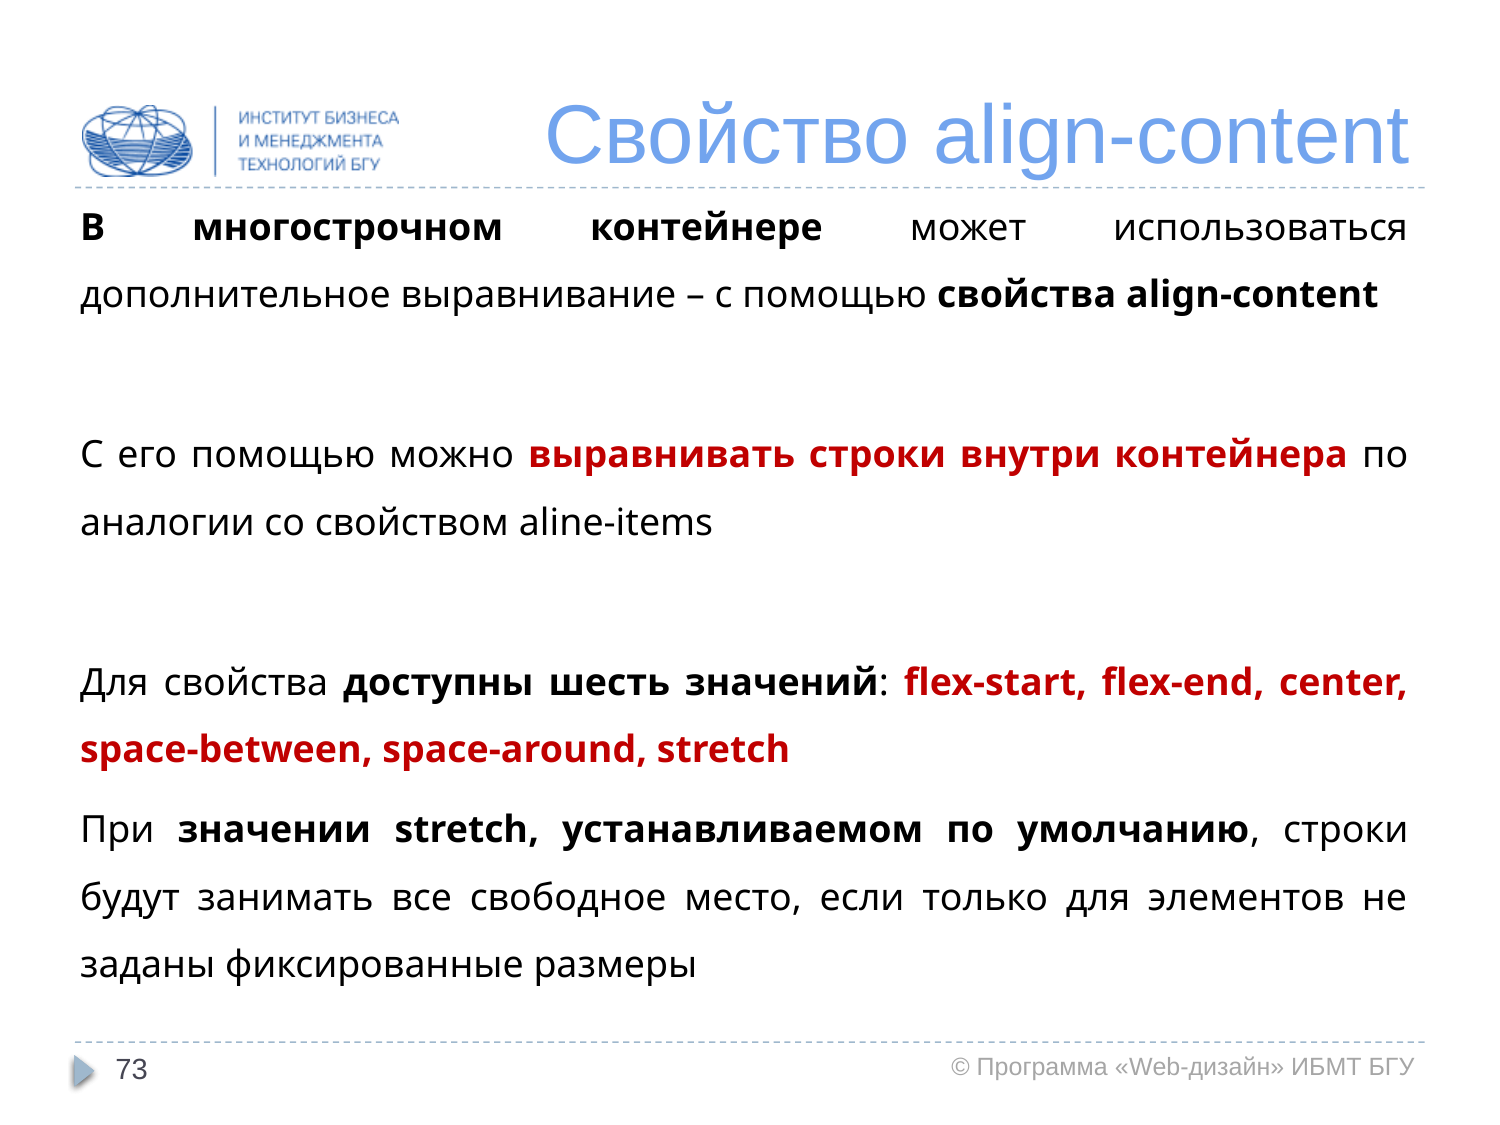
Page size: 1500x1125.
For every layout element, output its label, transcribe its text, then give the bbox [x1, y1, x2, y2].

list В многострочном контейнере может использоваться дополнительное выравнивание – с помощью свойства align-content С его помощью можно выравнивать строки внутри контейнера по аналогии со свойством aline-items Для свойства доступны шесть значений: flex-start, flex-end, center, space-between, space-around, stretch При значении stretch, устанавливаемом по умолчанию, строки будут занимать все свободное место, если только для элементов не заданы фиксированные размеры [64, 172, 1424, 1047]
slide_number 73 [100, 1042, 426, 1103]
title Свойство align-content [75, 37, 1425, 188]
